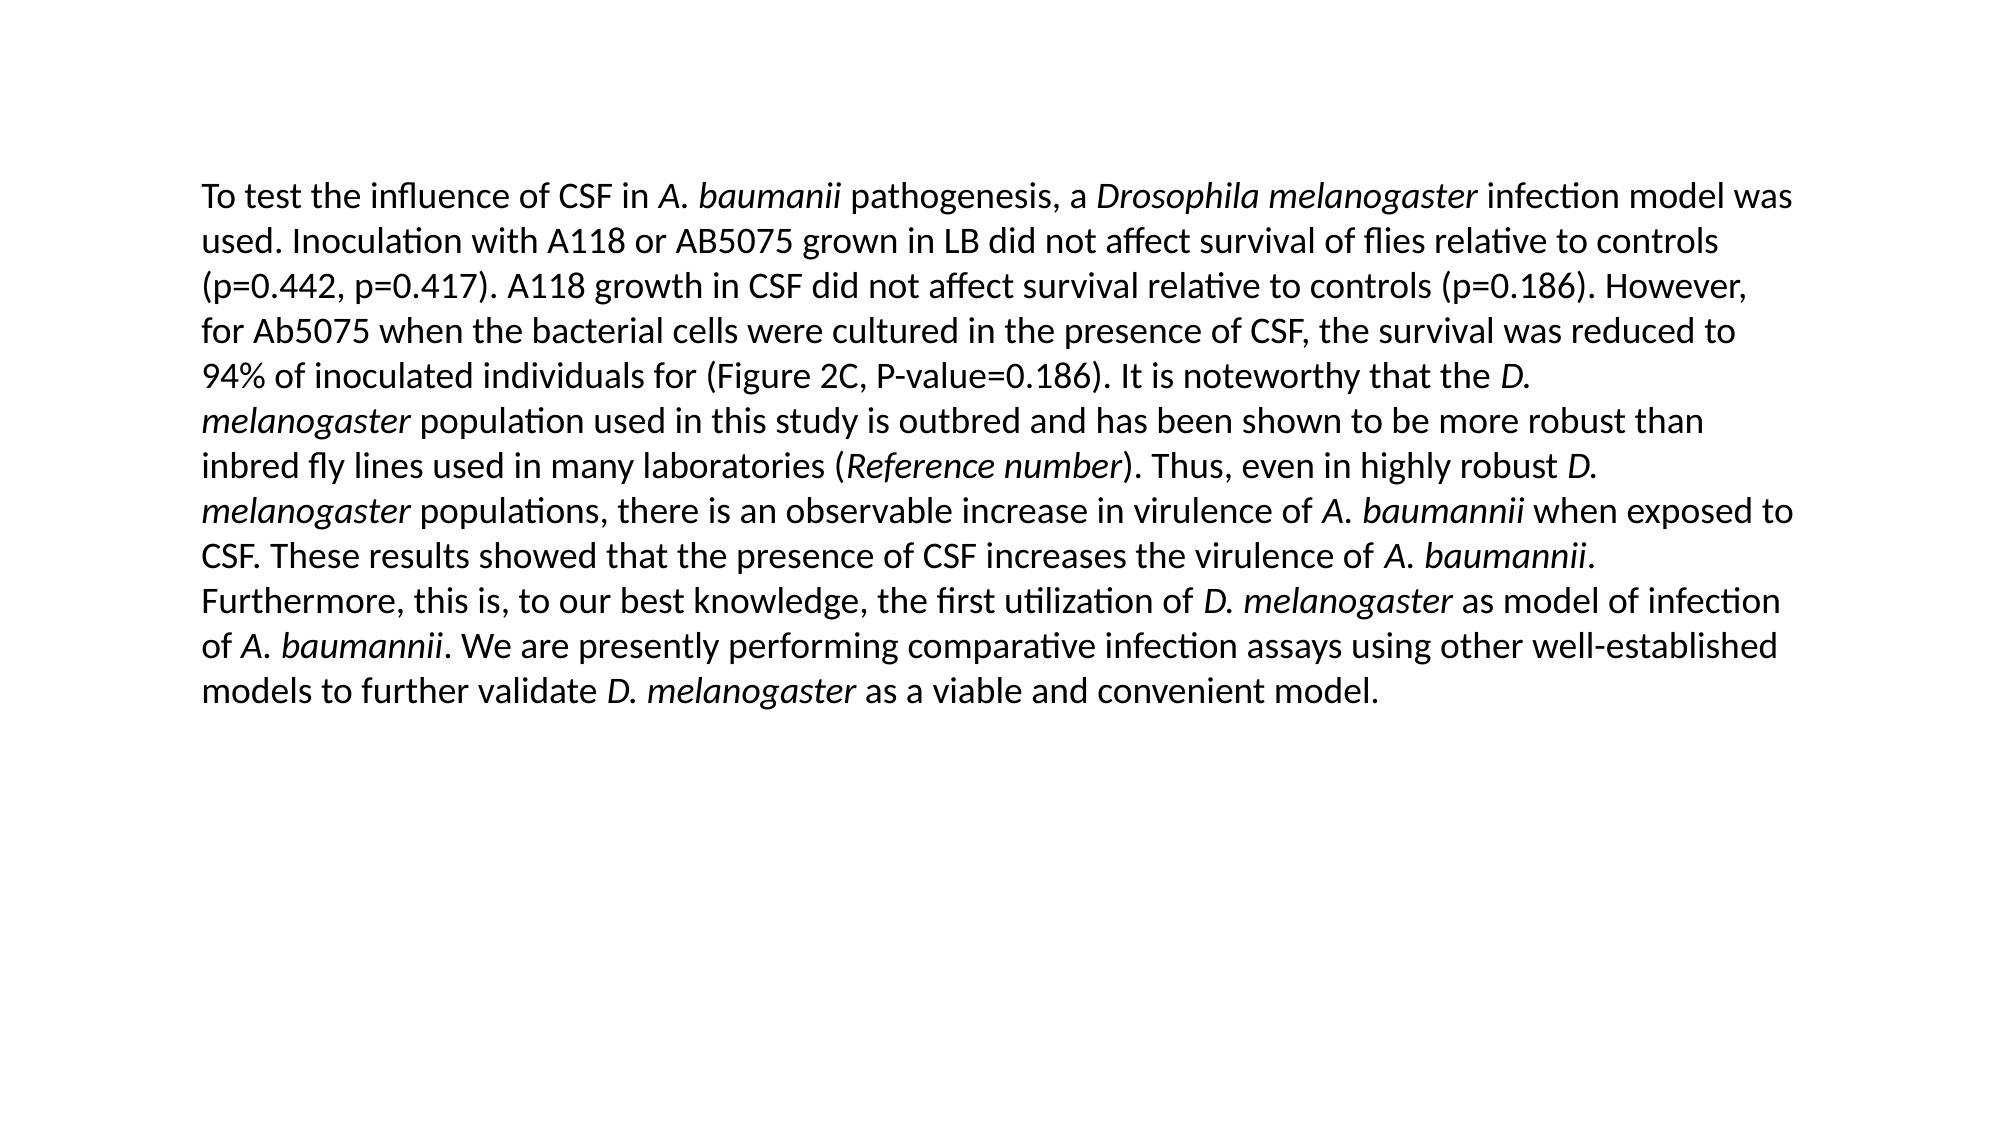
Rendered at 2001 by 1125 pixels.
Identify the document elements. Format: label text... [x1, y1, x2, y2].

text_box To test the influence of CSF in A. baumanii pathogenesis, a Drosophila melanogaster infection model was used. Inoculation with A118 or AB5075 grown in LB did not affect survival of flies relative to controls (p=0.442, p=0.417). A118 growth in CSF did not affect survival relative to controls (p=0.186). However, for Ab5075 when the bacterial cells were cultured in the presence of CSF, the survival was reduced to 94% of inoculated individuals for (Figure 2C, P-value=0.186). It is noteworthy that the D. melanogaster population used in this study is outbred and has been shown to be more robust than inbred fly lines used in many laboratories (Reference number). Thus, even in highly robust D. melanogaster populations, there is an observable increase in virulence of A. baumannii when exposed to CSF. These results showed that the presence of CSF increases the virulence of A. baumannii. Furthermore, this is, to our best knowledge, the first utilization of D. melanogaster as model of infection of A. baumannii. We are presently performing comparative infection assays using other well-established models to further validate D. melanogaster as a viable and convenient model. [186, 163, 1814, 854]
